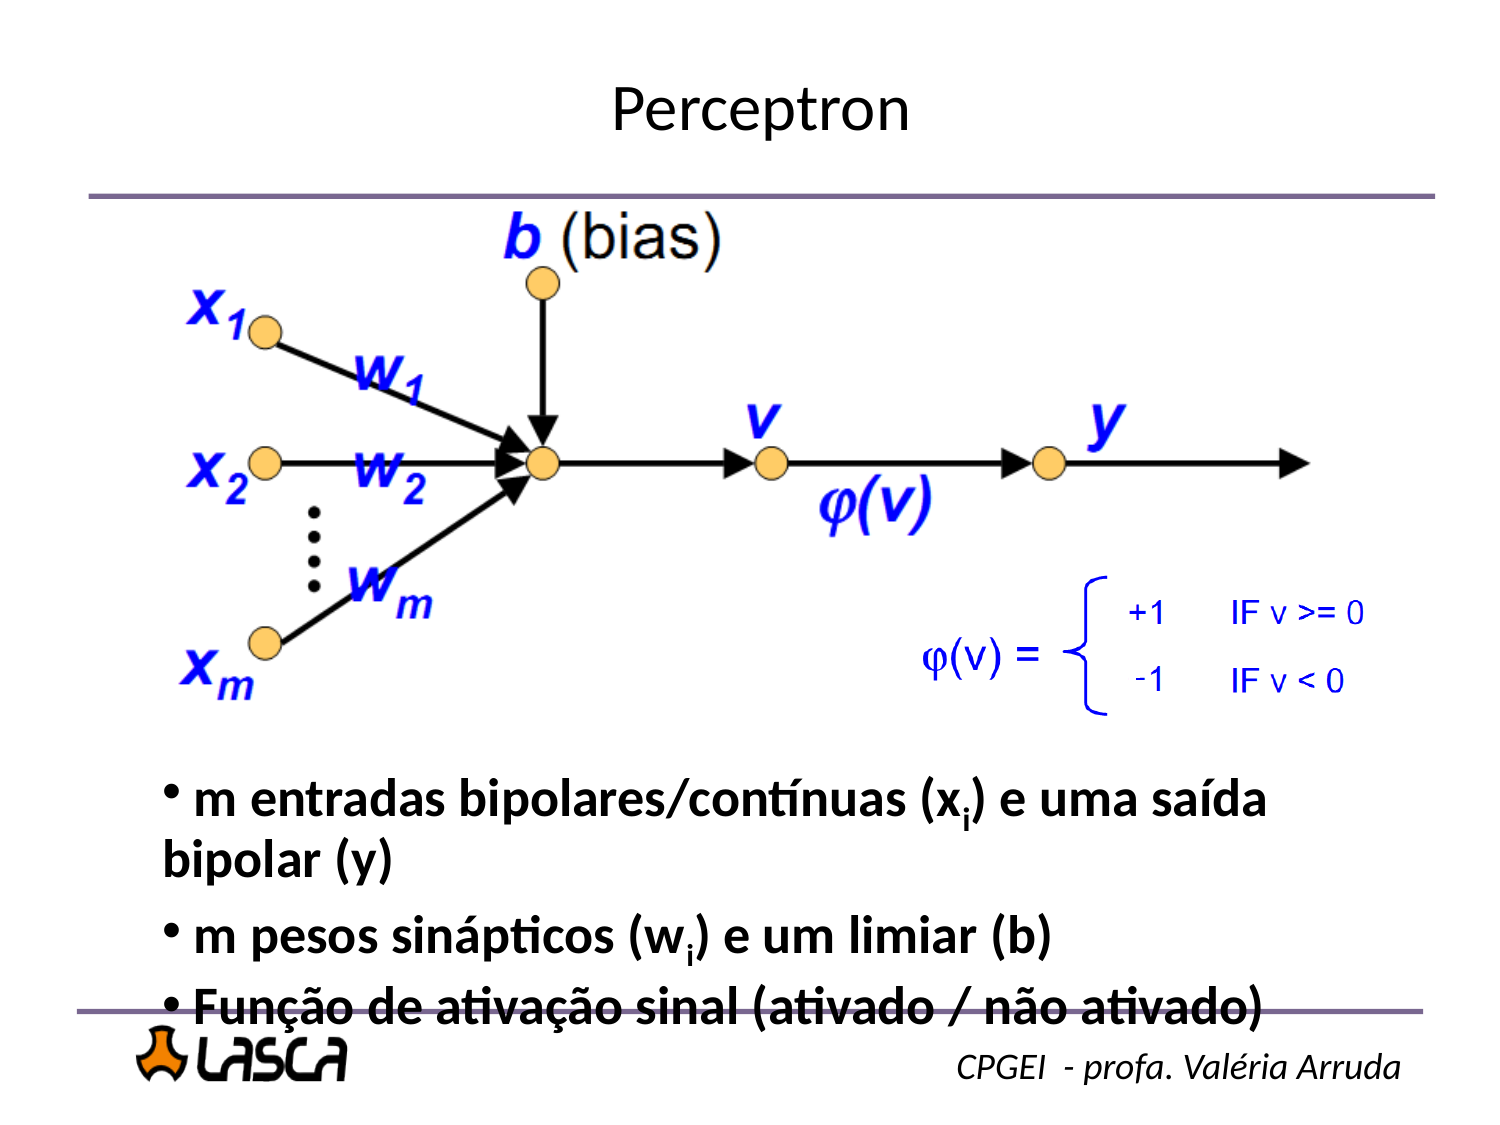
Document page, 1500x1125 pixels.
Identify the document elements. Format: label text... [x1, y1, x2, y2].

picture [123, 1011, 359, 1102]
title Perceptron [123, 54, 1400, 154]
picture [135, 207, 1377, 731]
subtitle m entradas bipolares/contínuas (xi) e uma saída bipolar (y) m pesos sinápticos (wi) e um limiar (b) Função de ativação sinal (ativado / não ativado) [147, 751, 1448, 988]
